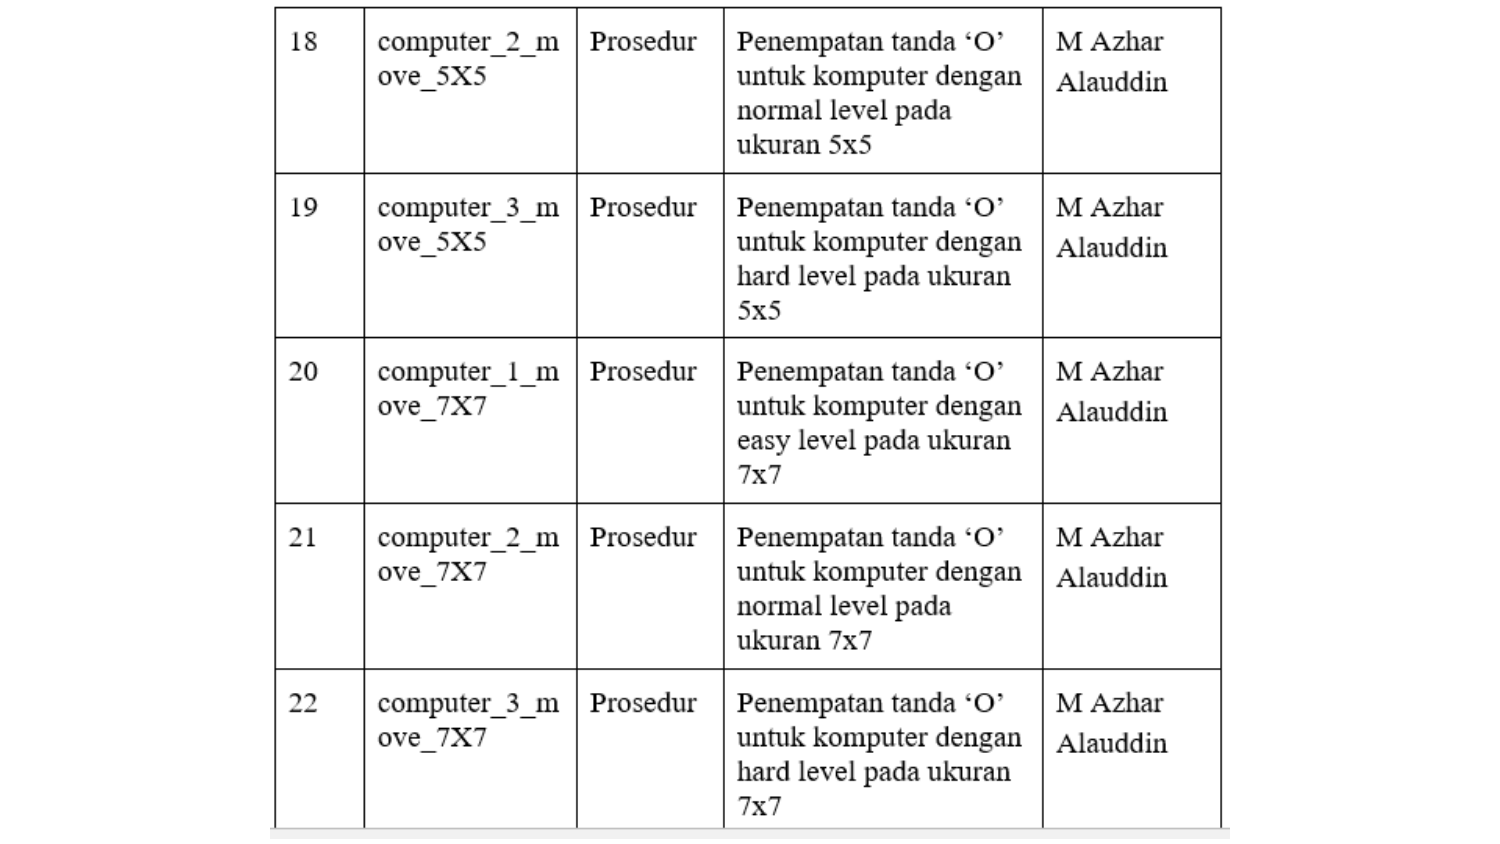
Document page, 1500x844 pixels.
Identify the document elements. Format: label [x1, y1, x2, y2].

picture [270, 4, 1230, 840]
